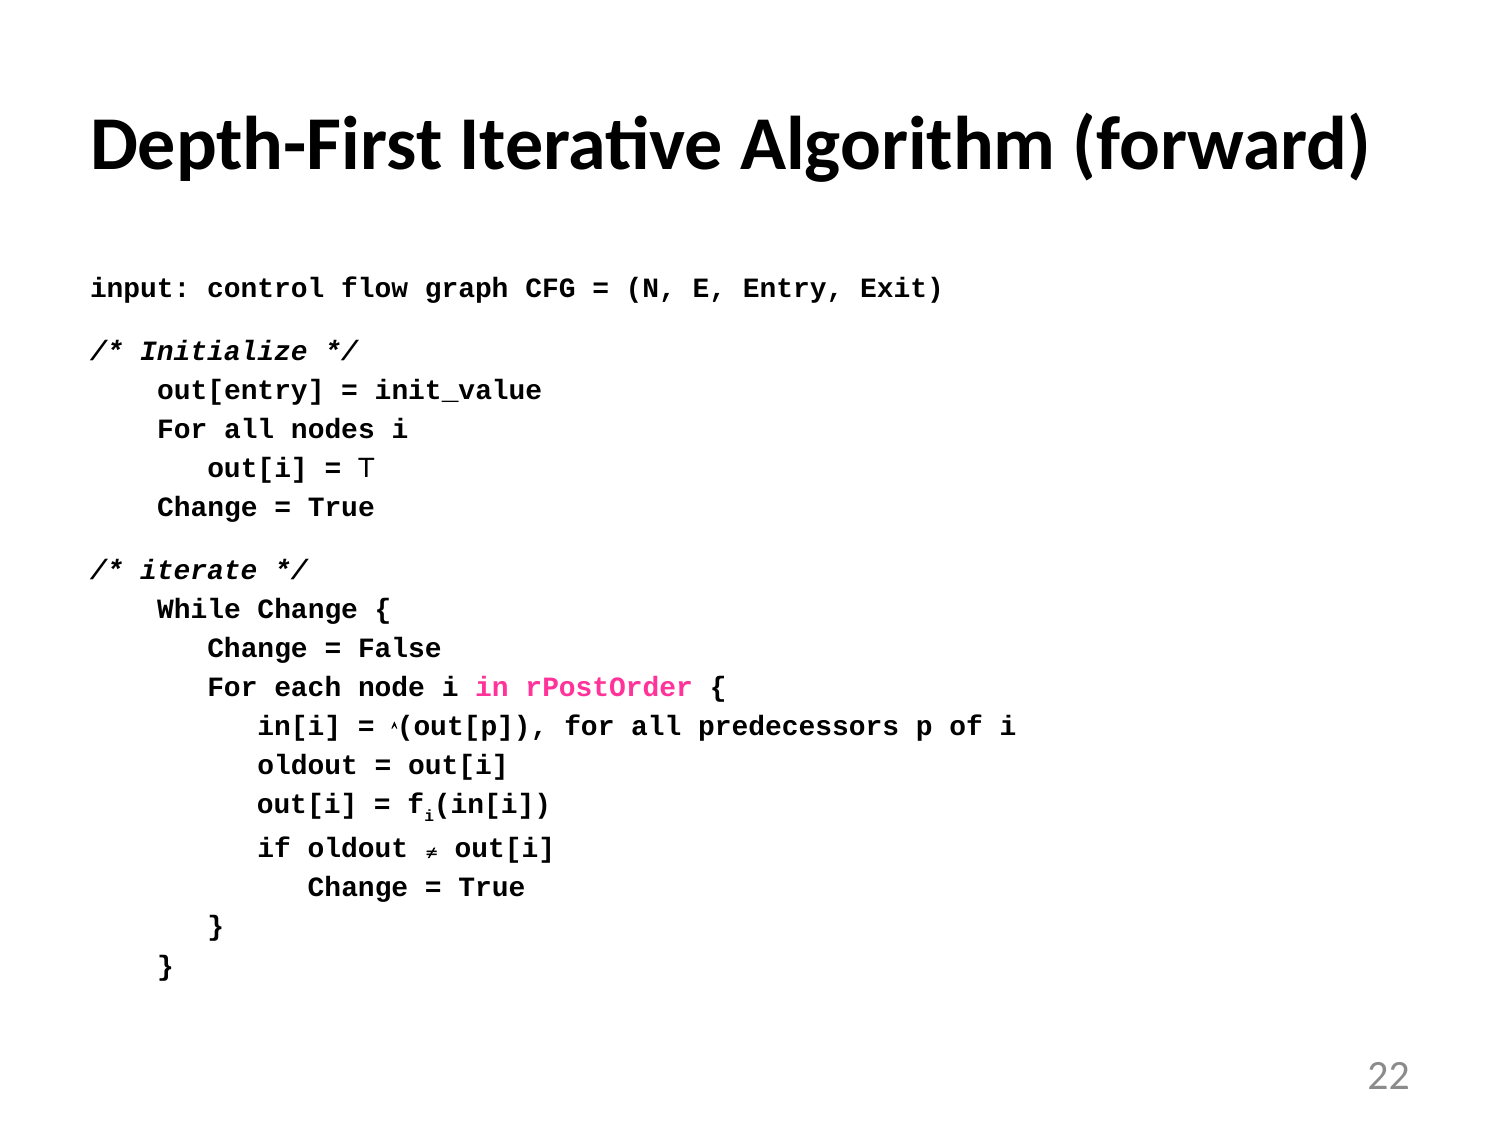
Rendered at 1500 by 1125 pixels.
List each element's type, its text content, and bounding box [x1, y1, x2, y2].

title Depth-First Iterative Algorithm (forward) [75, 45, 1425, 233]
slide_number 22 [1074, 1042, 1425, 1103]
list input: control flow graph CFG = (N, E, Entry, Exit) /* Initialize */ out[entry] = init_value For all nodes i out[i] = T Change = True /* iterate */ While Change { Change = False For each node i in rPostOrder { in[i] = (out[p]), for all predecessors p of i oldout = out[i] out[i] = fi(in[i]) if oldout  out[i] Change = True } } [75, 262, 1425, 1005]
